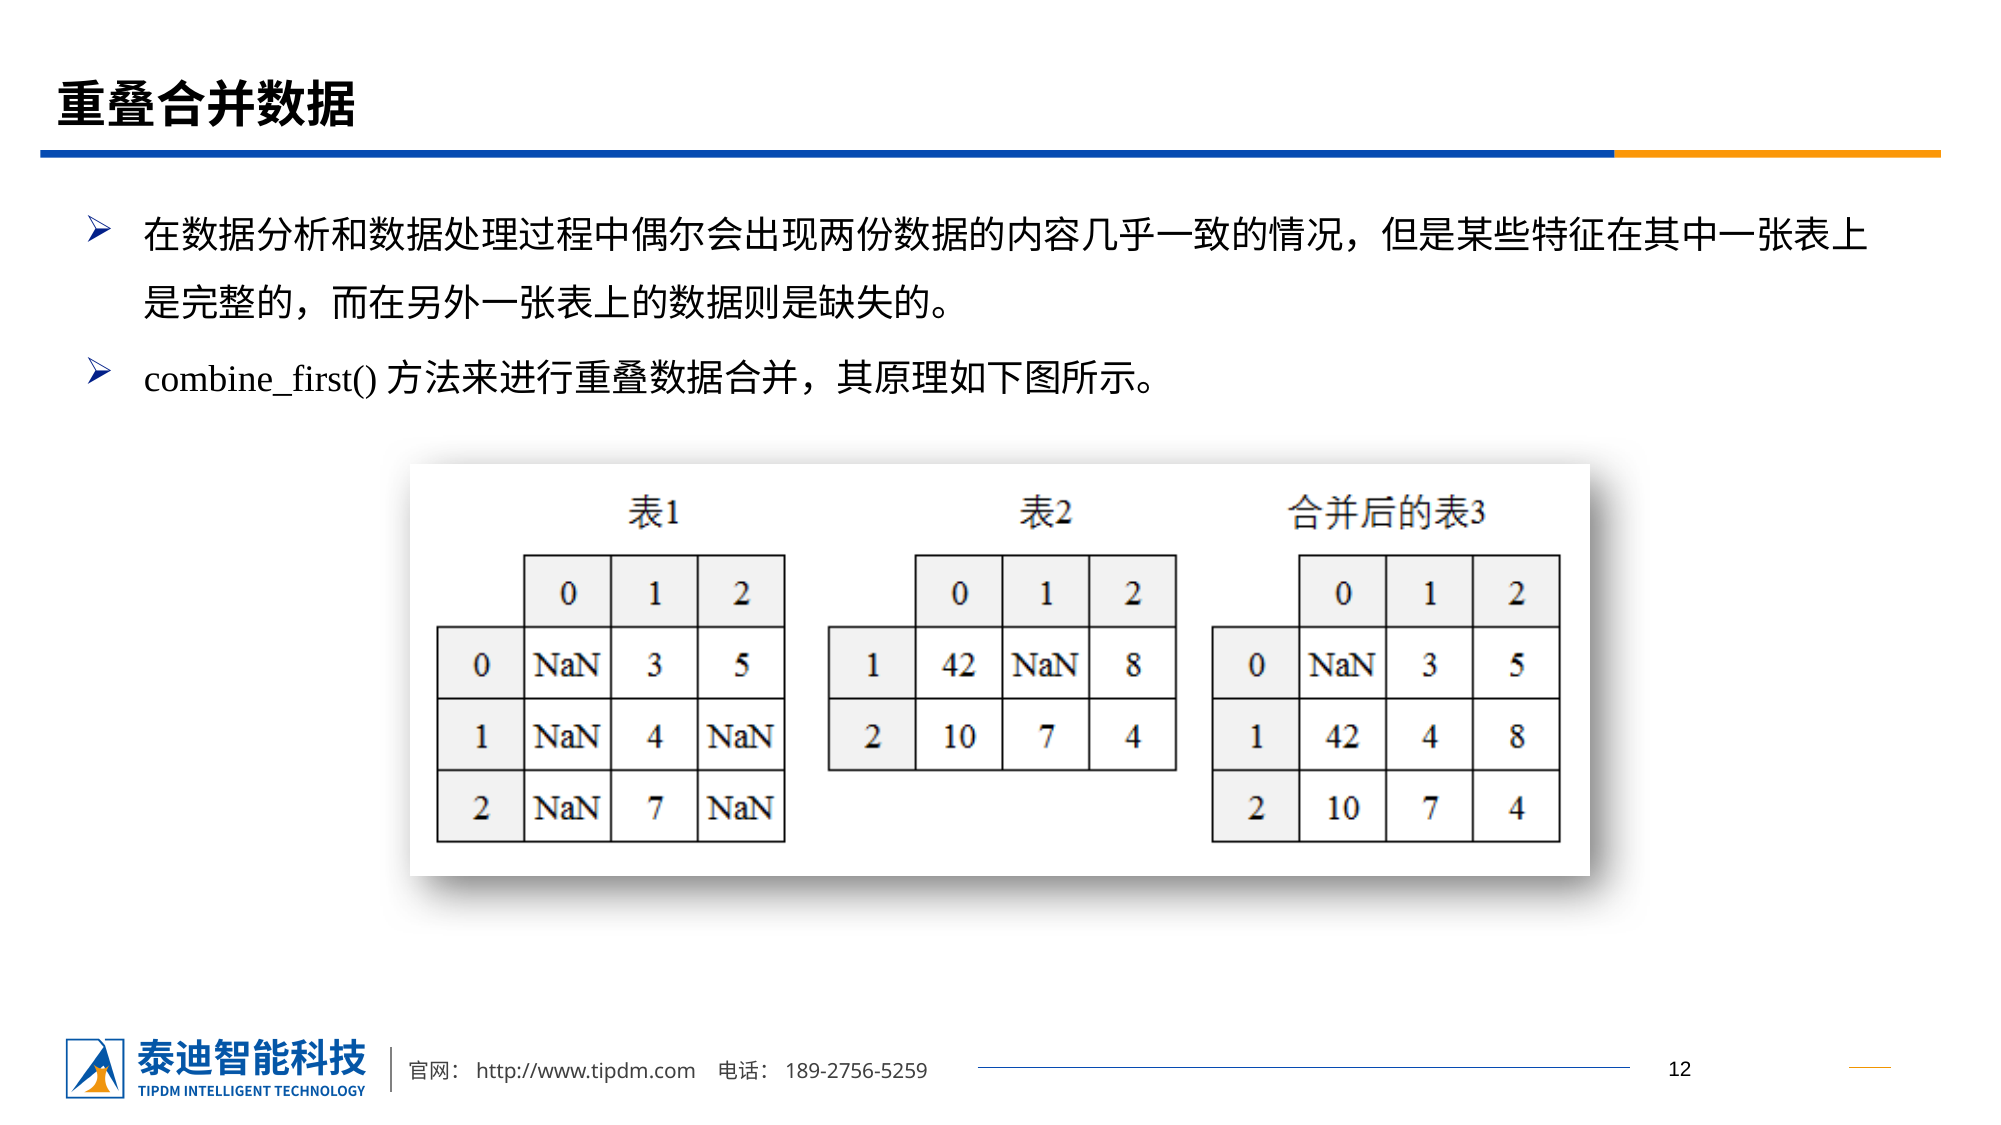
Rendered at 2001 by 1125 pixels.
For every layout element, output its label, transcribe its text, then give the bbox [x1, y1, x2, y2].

picture [52, 1028, 378, 1107]
list 在数据分析和数据处理过程中偶尔会出现两份数据的内容几乎一致的情况，但是某些特征在其中一张表上是完整的，而在另外一张表上的数据则是缺失的。 combine_first()方法来进行重叠数据合并，其原理如下图所示。 [69, 181, 1892, 1010]
picture [409, 464, 1590, 876]
title 重叠合并数据 [41, 58, 1842, 146]
